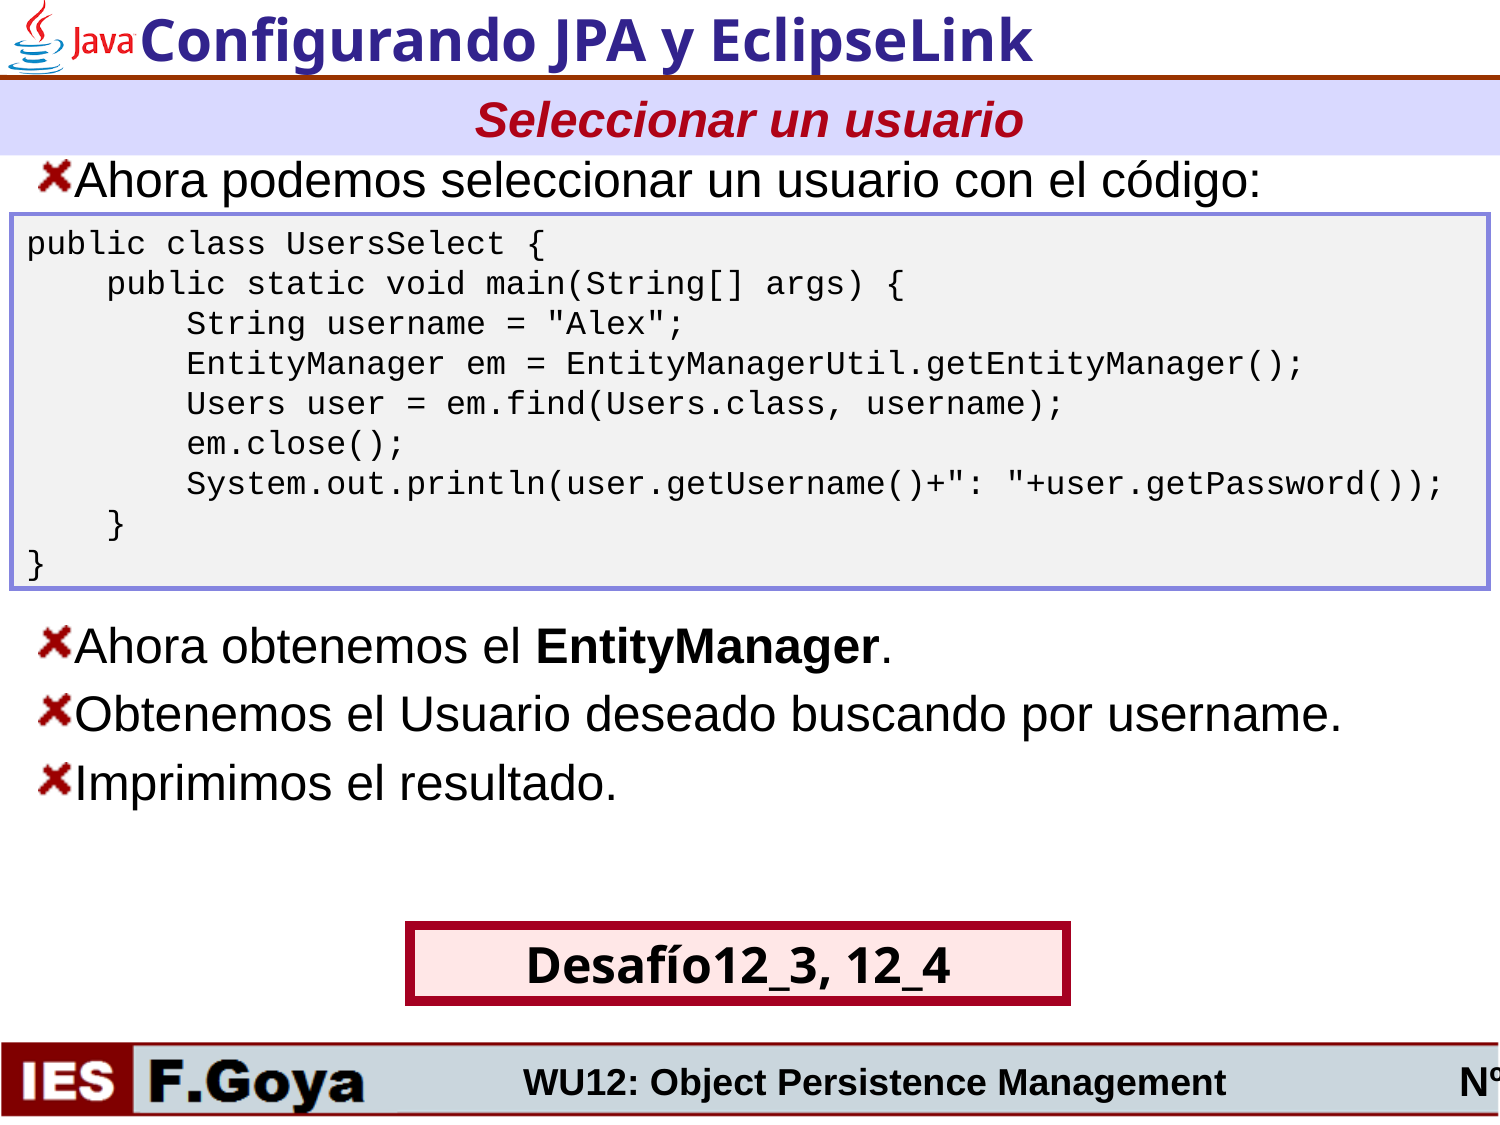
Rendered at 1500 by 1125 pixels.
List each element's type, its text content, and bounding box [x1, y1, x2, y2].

text_box Ahora podemos seleccionar un usuario con el código: Ahora obtenemos el EntityManager. Obtenemos el Usuario deseado buscando por username. Imprimimos el resultado. [23, 589, 1477, 1043]
text_box Seleccionar un usuario [0, 80, 1500, 156]
picture [38, 693, 75, 730]
text_box Configurando JPA y EclipseLink [124, 0, 1500, 75]
picture [0, 1041, 1500, 1118]
picture [38, 159, 75, 196]
picture [38, 625, 75, 662]
picture [38, 762, 75, 799]
text_box Ahora podemos seleccionar un usuario con el código: Ahora obtenemos el EntityManager. Obtenemos el Usuario deseado buscando por username. Imprimimos el resultado. [23, 156, 1477, 214]
text_box Desafío12_3, 12_4 [410, 925, 1067, 1002]
picture [1494, 1070, 1499, 1078]
text_box public class UsersSelect { public static void main(String[] args) { String username = "Alex"; EntityManager em = EntityManagerUtil.getEntityManager(); Users user = em.find(Users.class, username); em.close(); System.out.println(user.getUsername()+": "+user.getPassword()); } } [11, 214, 1489, 589]
picture [7, 0, 124, 75]
